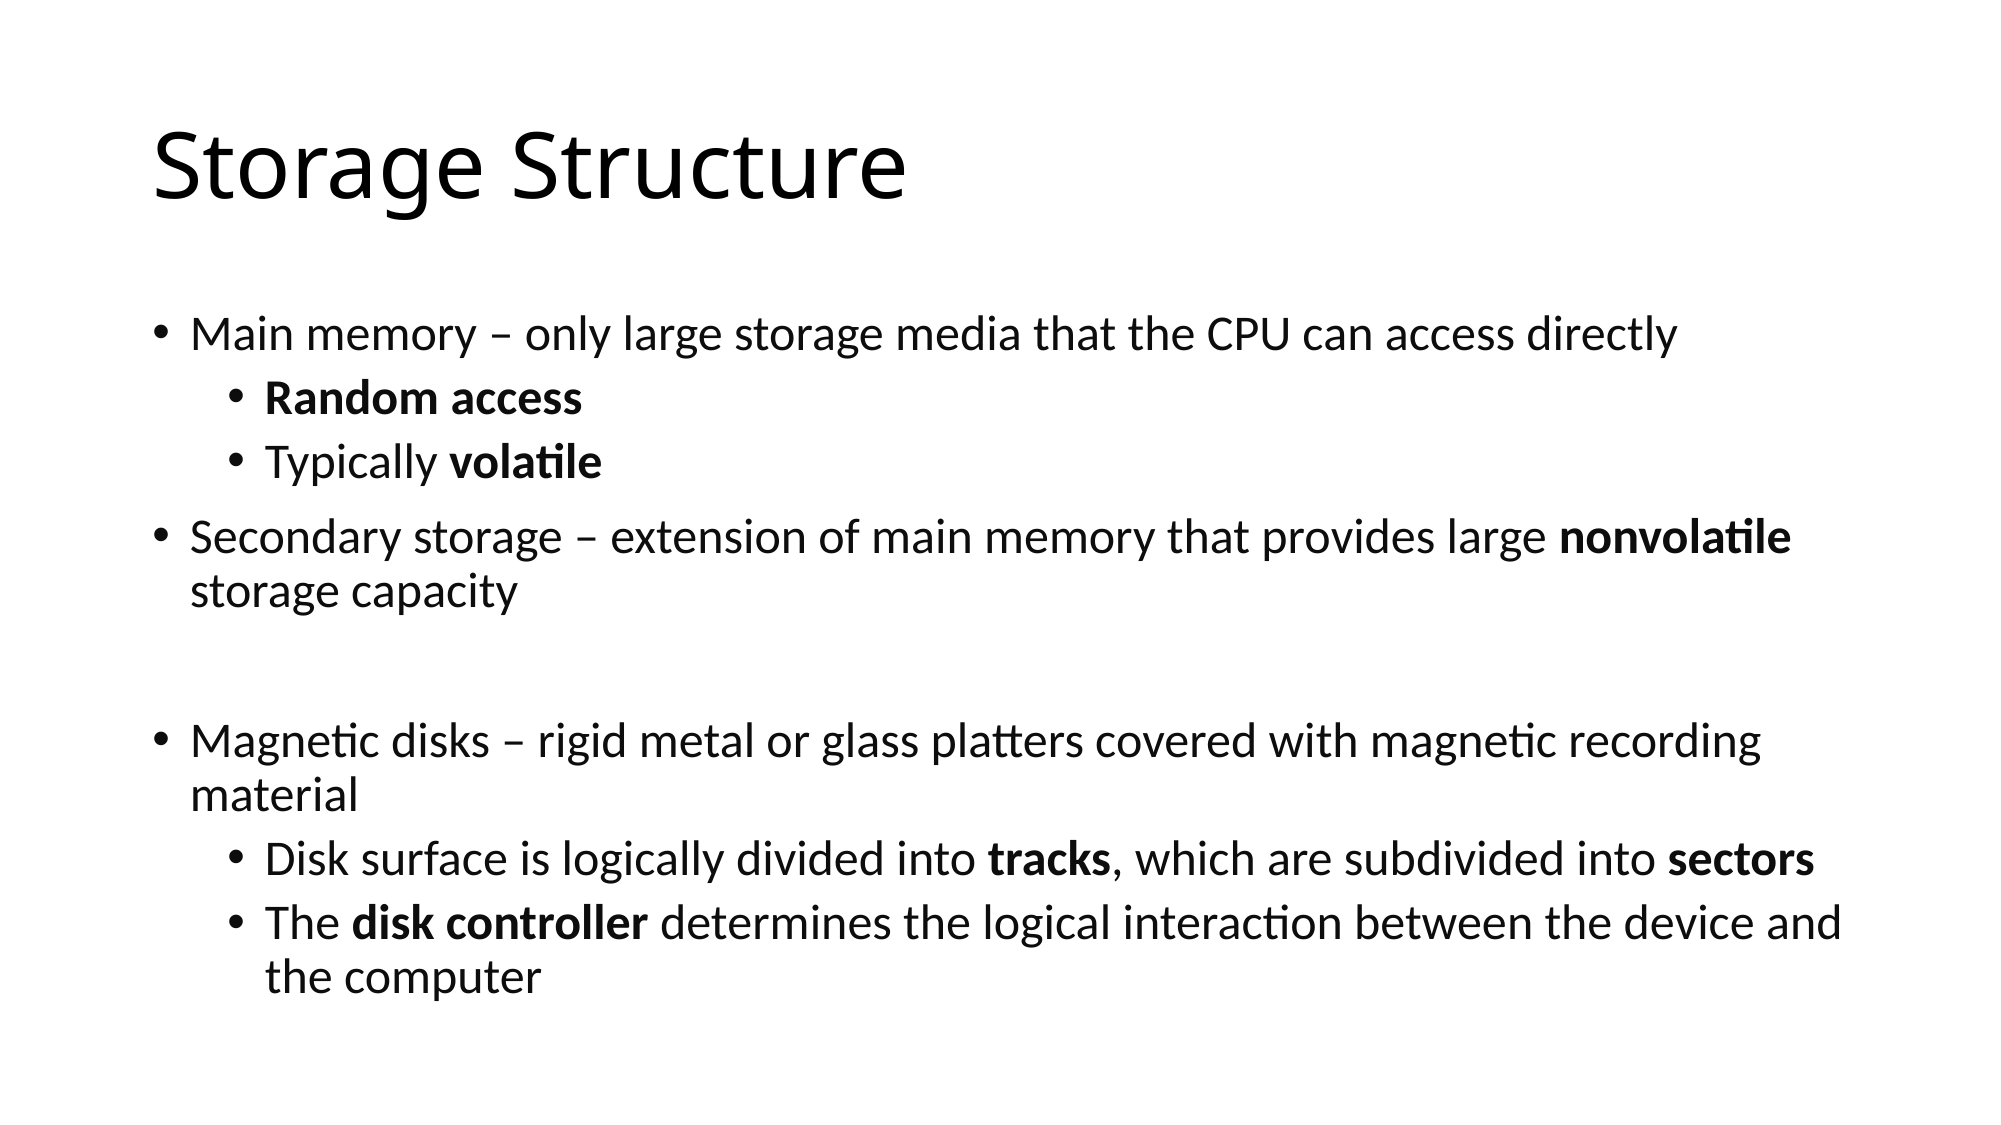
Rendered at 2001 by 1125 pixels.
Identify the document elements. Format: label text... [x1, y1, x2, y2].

title Storage Structure [137, 59, 1863, 278]
list Main memory – only large storage media that the CPU can access directly Random access Typically volatile Secondary storage – extension of main memory that provides large nonvolatile storage capacity Magnetic disks – rigid metal or glass platters covered with magnetic recording material Disk surface is logically divided into tracks, which are subdivided into sectors The disk controller determines the logical interaction between the device and the computer [137, 299, 1863, 1014]
